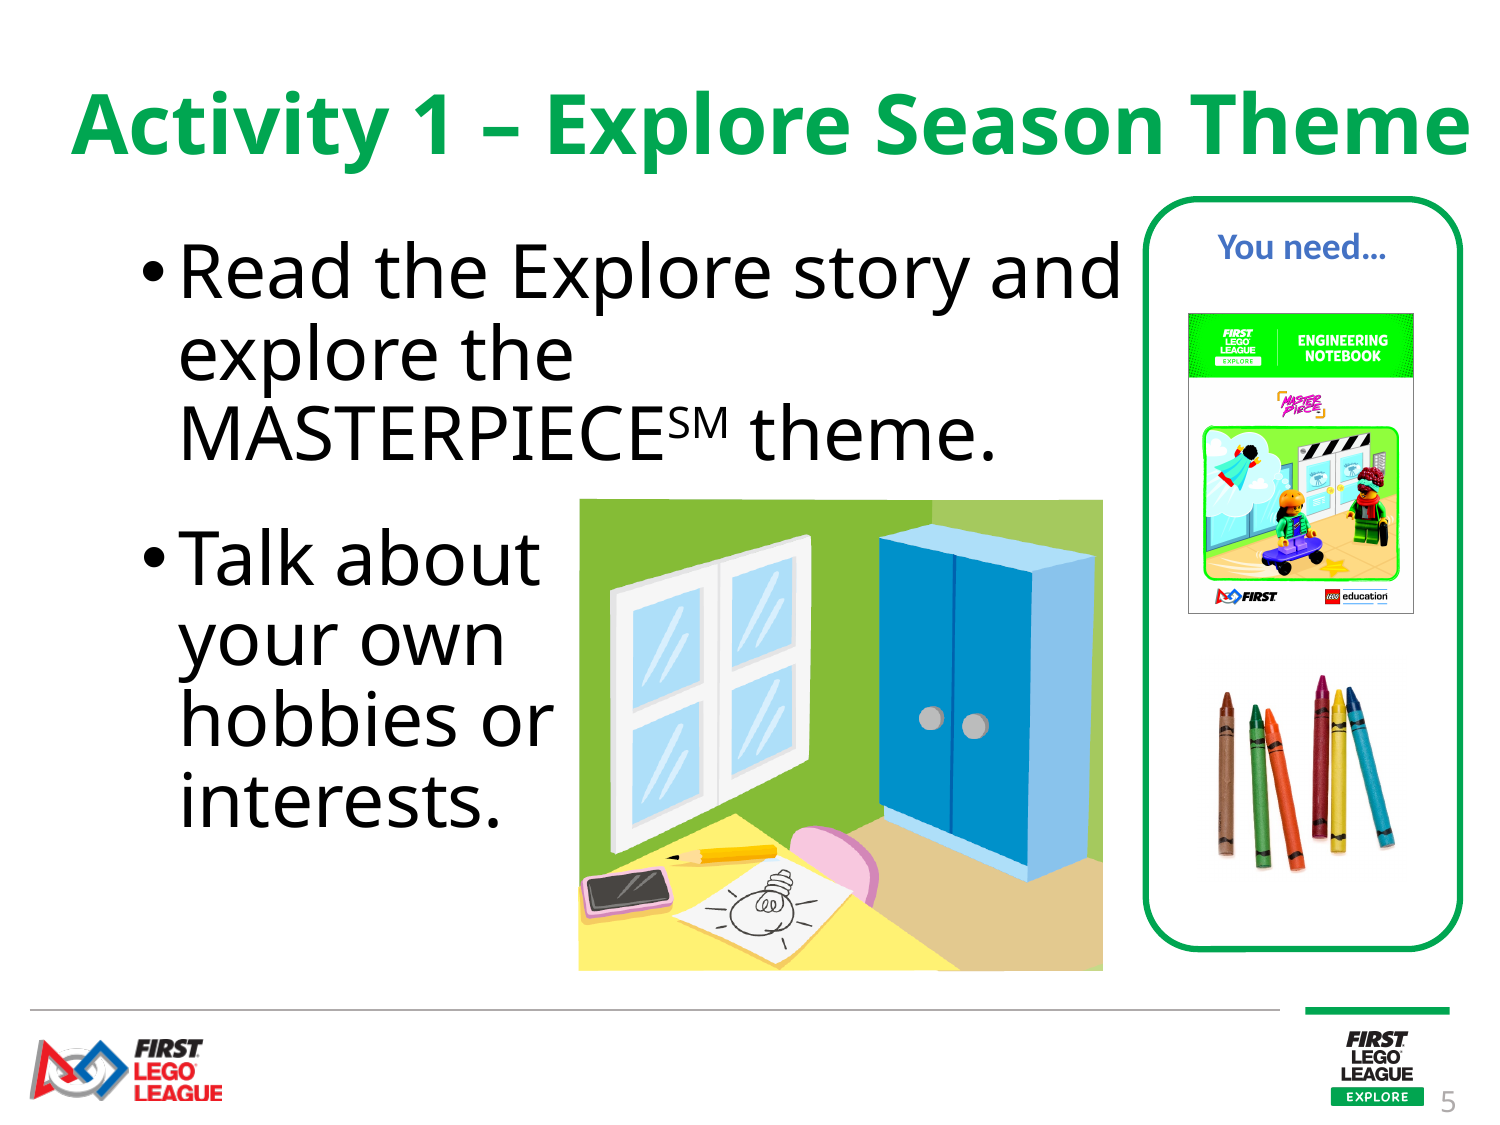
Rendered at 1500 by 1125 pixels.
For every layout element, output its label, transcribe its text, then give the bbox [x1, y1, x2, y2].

slide_number 5 [1425, 1076, 1484, 1111]
picture [1196, 655, 1407, 882]
picture [1188, 313, 1414, 614]
picture [574, 495, 1103, 976]
text_box You need… [1144, 198, 1462, 951]
list Read the Explore story and explore the MASTERPIECESM theme. [125, 226, 1143, 483]
title Activity 1 – Explore Season Theme [56, 56, 1490, 200]
